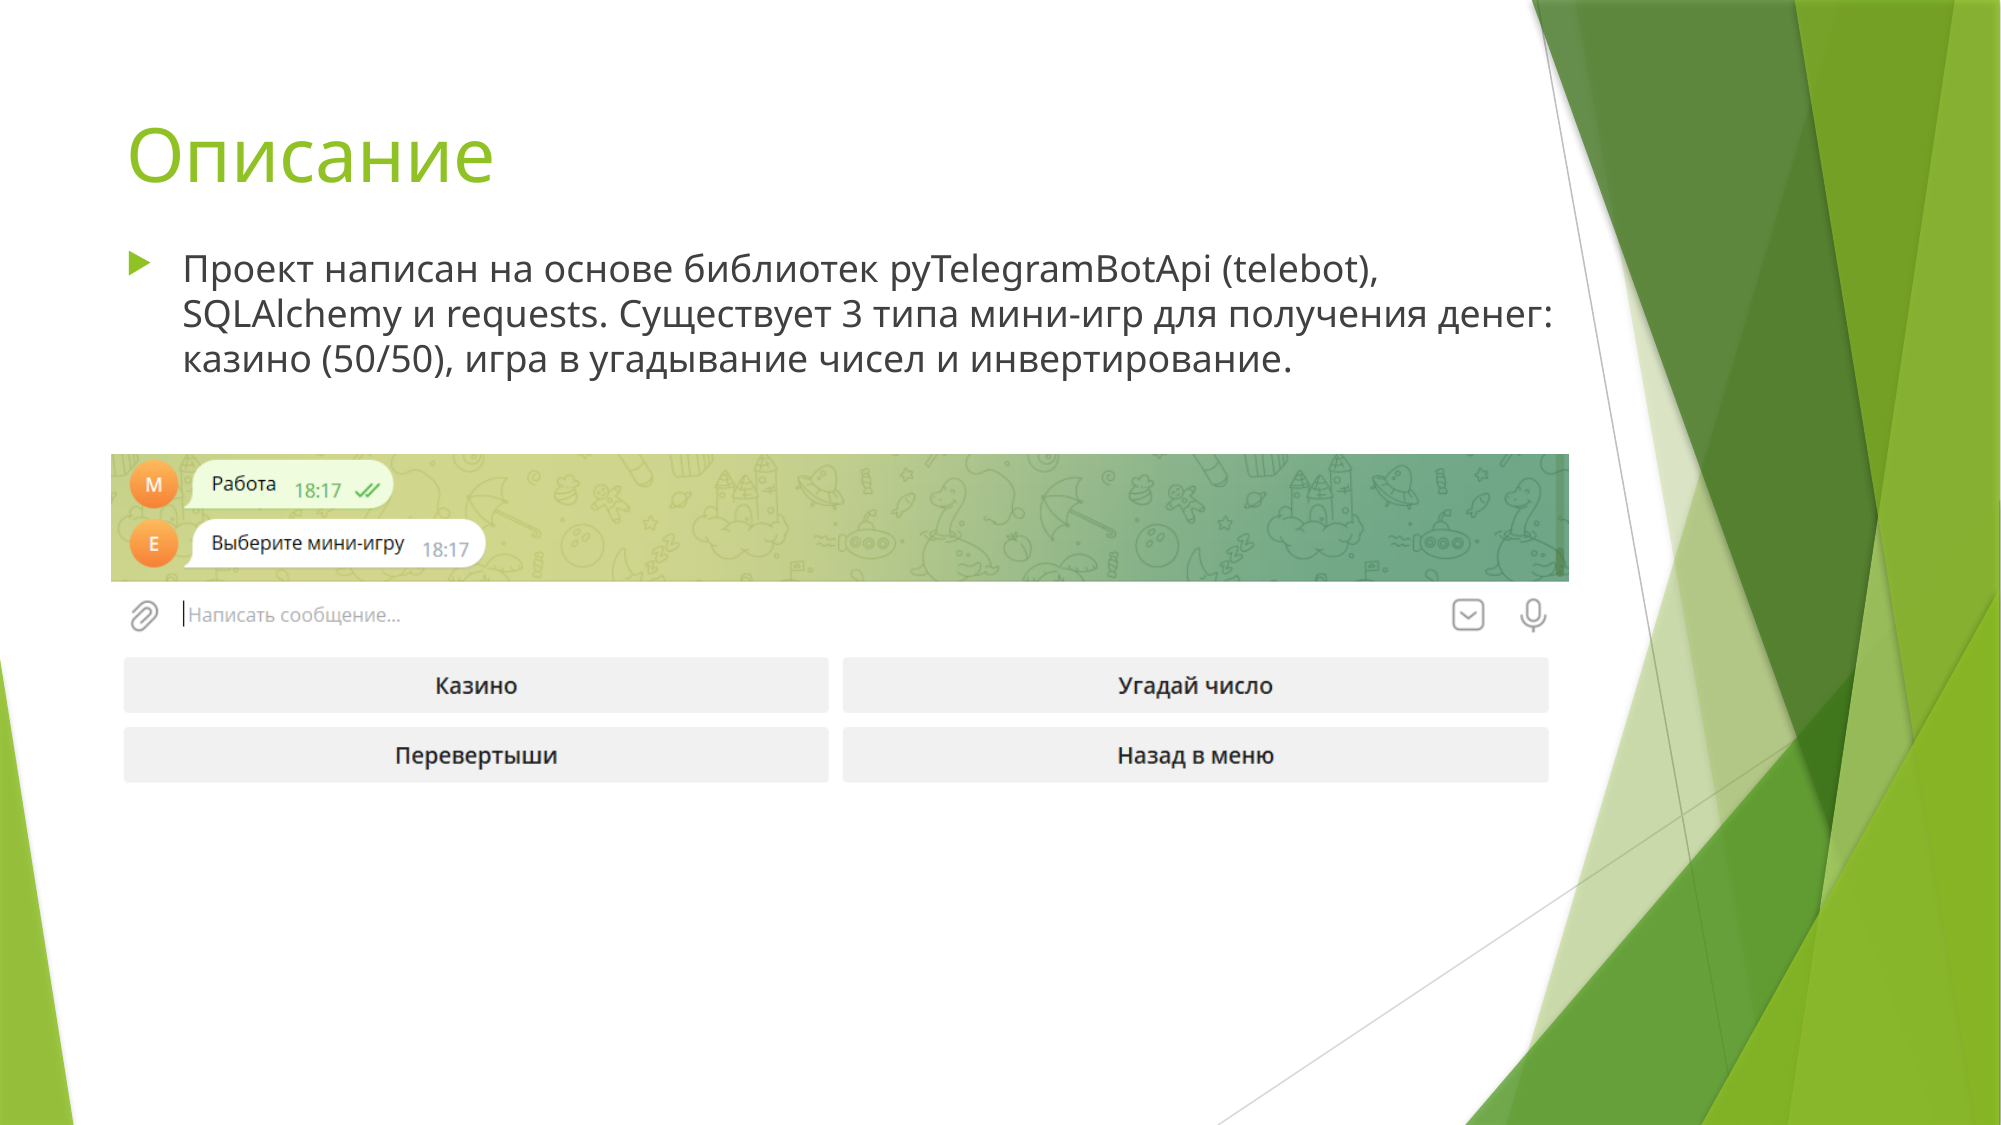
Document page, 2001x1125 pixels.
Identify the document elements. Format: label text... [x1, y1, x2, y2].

list Проект написан на основе библиотек pyTelegramBotApi (telebot), SQLAlchemy и requests. Существует 3 типа мини-игр для получения денег: казино (50/50), игра в угадывание чисел и инвертирование. [111, 237, 1569, 453]
picture [110, 453, 1570, 792]
title Описание [111, 99, 1522, 237]
